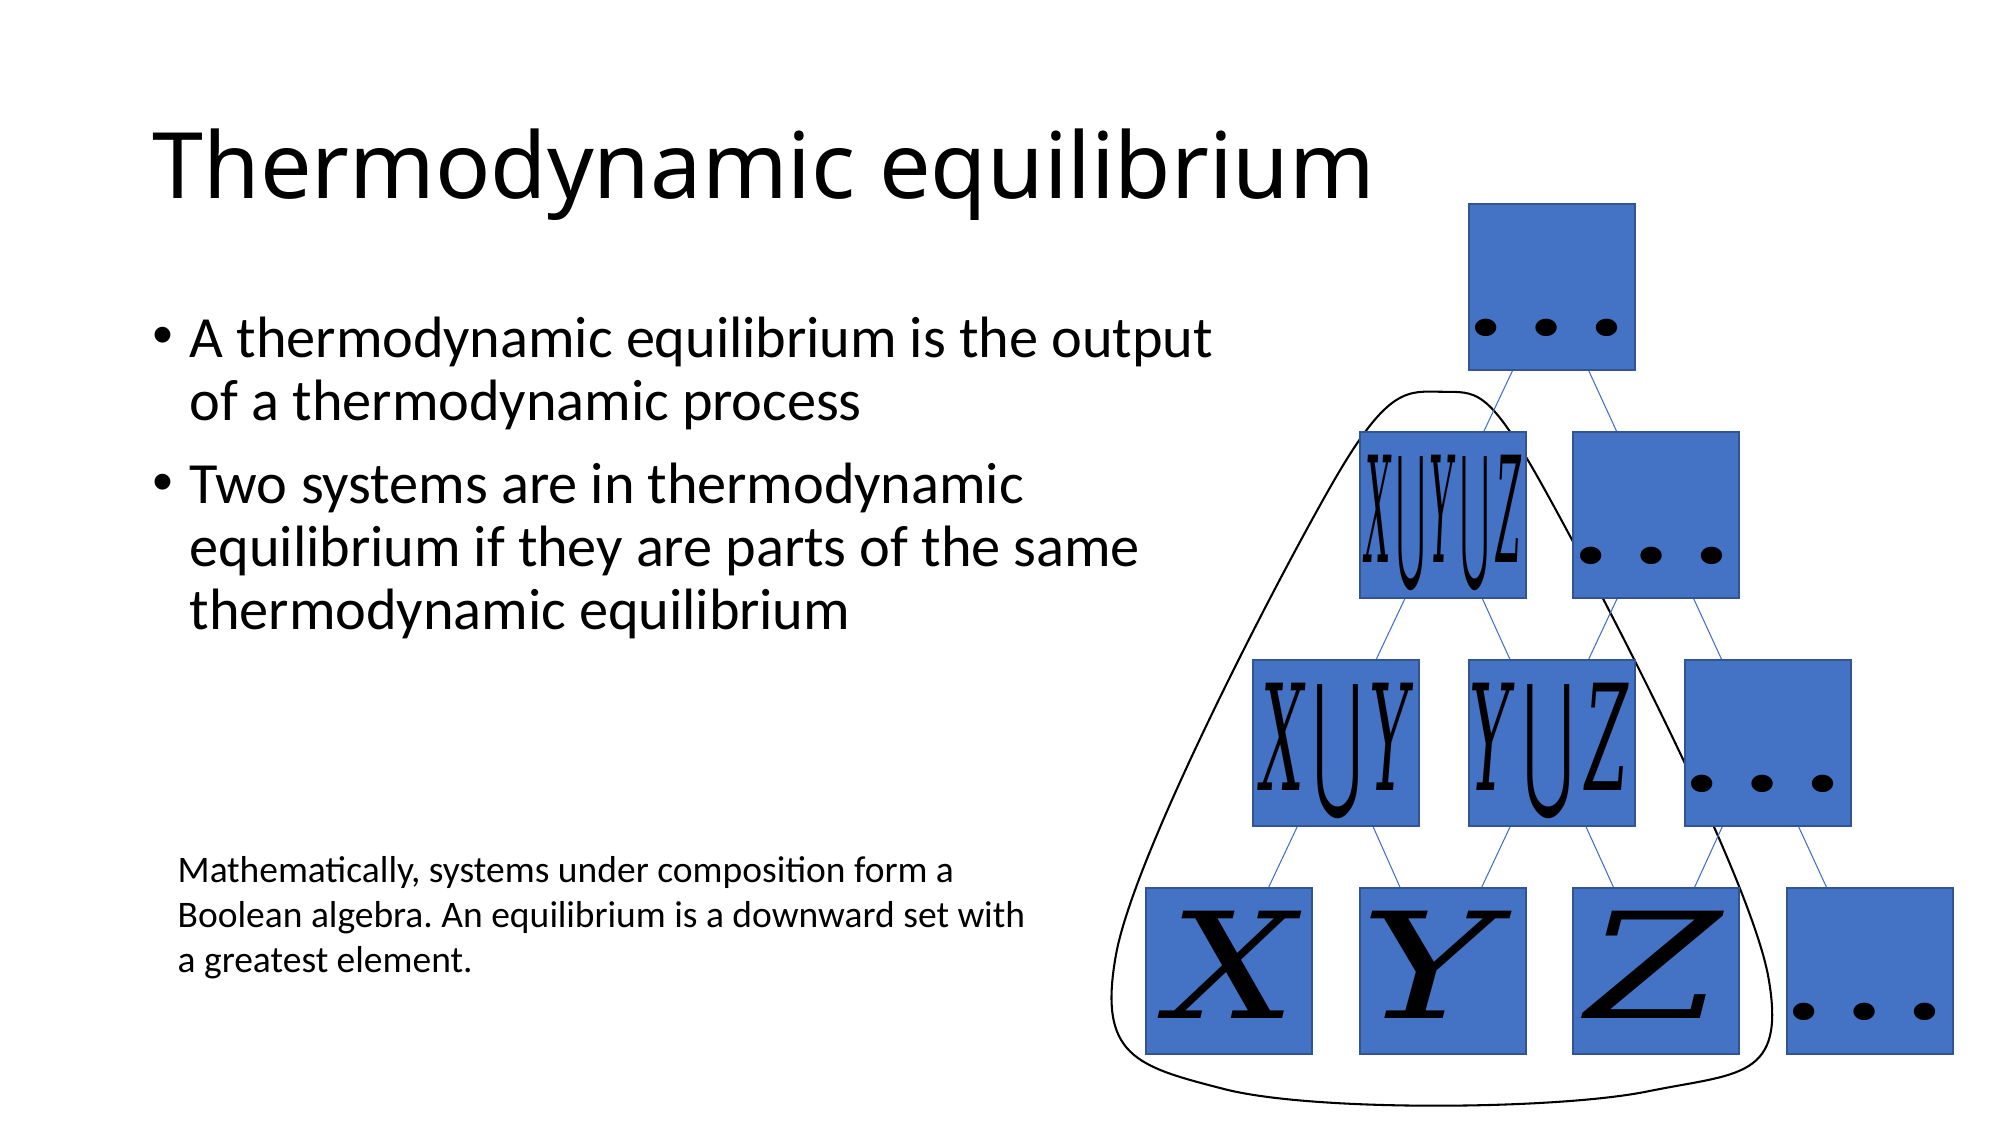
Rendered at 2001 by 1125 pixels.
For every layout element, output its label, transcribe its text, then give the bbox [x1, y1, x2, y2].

text_box [1111, 1014, 1764, 1107]
text_box Mathematically, systems under composition form a Boolean algebra. An equilibrium is a downward set with a greatest element. [162, 837, 1043, 988]
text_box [1146, 205, 1952, 1054]
title Thermodynamic equilibrium [137, 59, 1863, 278]
list A thermodynamic equilibrium is the output of a thermodynamic process Two systems are in thermodynamic equilibrium if they are parts of the same thermodynamic equilibrium [137, 299, 1146, 1014]
